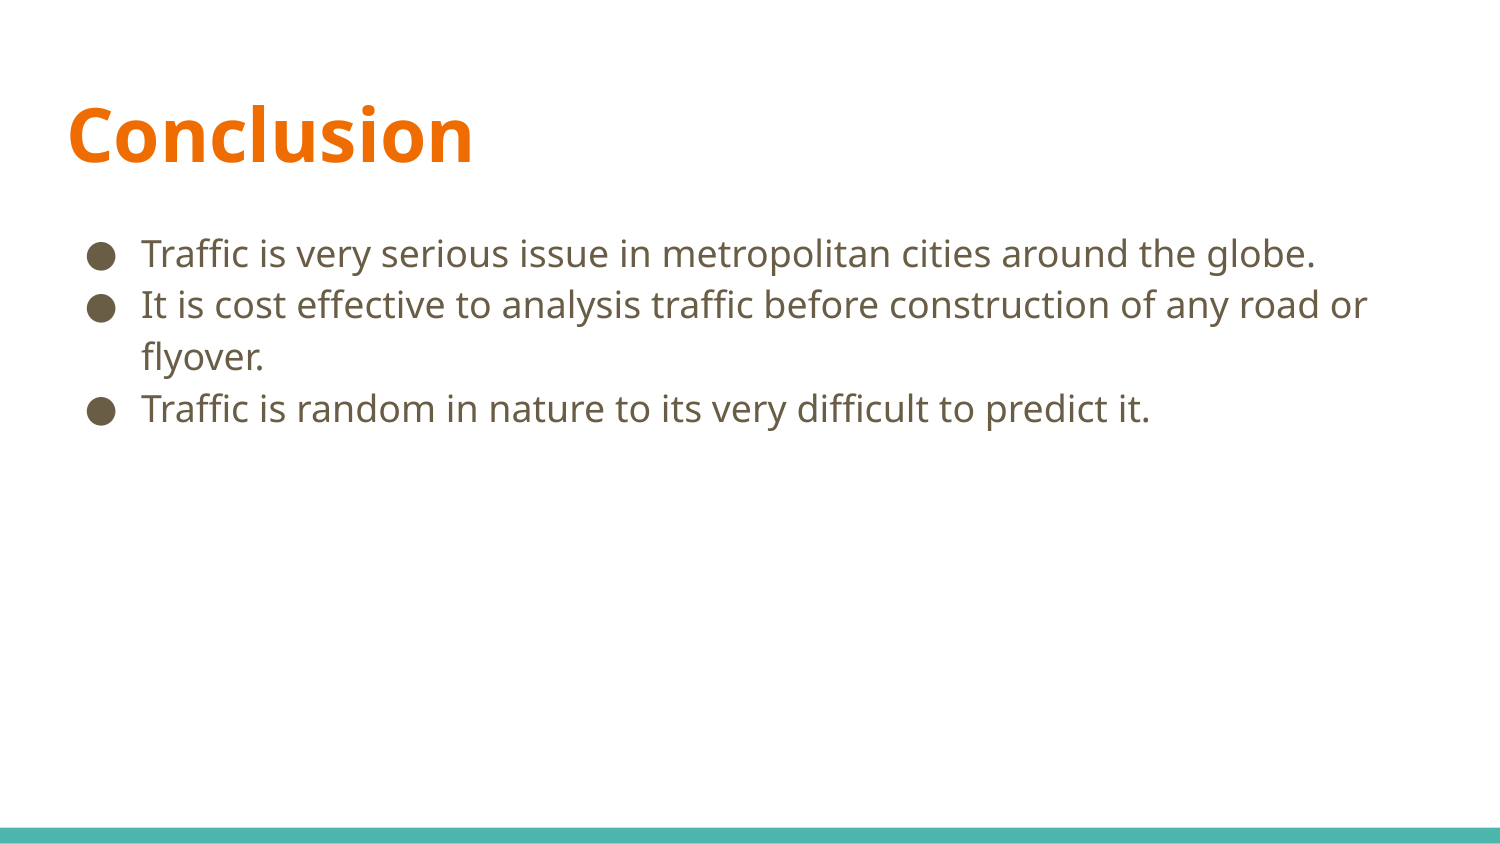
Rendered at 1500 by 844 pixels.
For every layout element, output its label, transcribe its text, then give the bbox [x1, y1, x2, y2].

title Conclusion [51, 72, 1449, 189]
list Traffic is very serious issue in metropolitan cities around the globe. It is cost effective to analysis traffic before construction of any road or flyover. Traffic is random in nature to its very difficult to predict it. [51, 207, 1449, 750]
